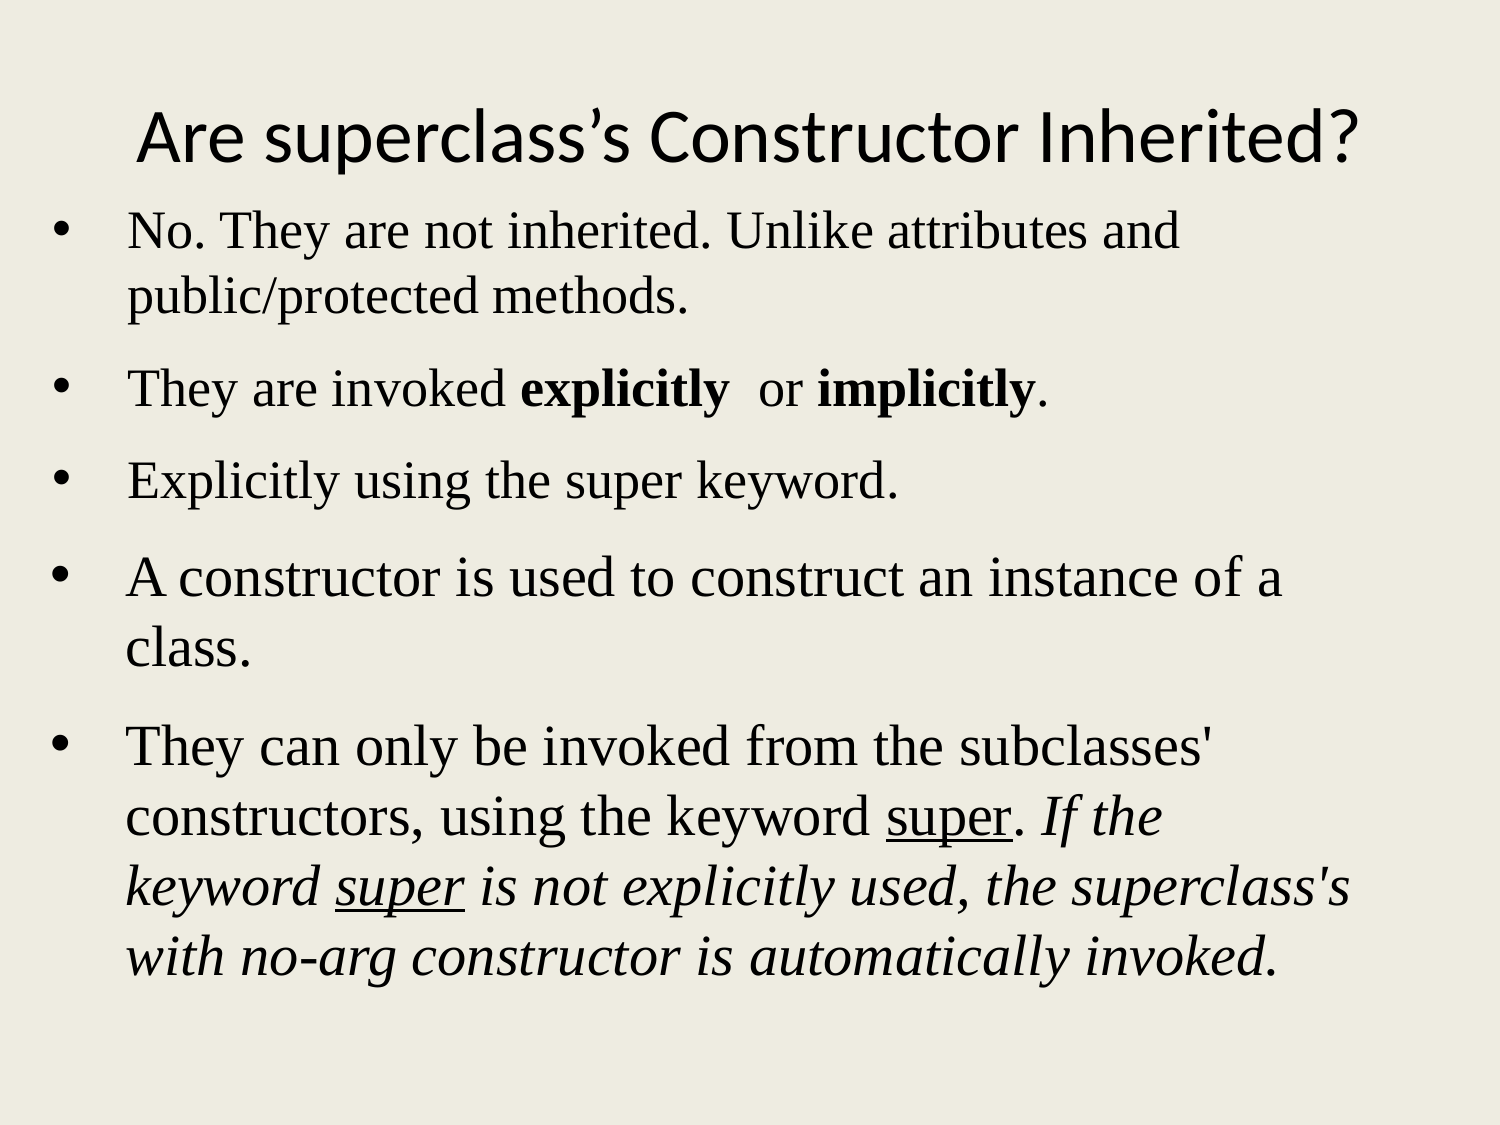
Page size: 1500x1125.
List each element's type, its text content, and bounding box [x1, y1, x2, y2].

text_box No. They are not inherited. Unlike attributes and public/protected methods. They are invoked explicitly or implicitly. Explicitly using the super keyword. [37, 187, 1463, 517]
text_box A constructor is used to construct an instance of a class. They can only be invoked from the subclasses' constructors, using the keyword super. If the keyword super is not explicitly used, the superclass's with no-arg constructor is automatically invoked. [35, 530, 1386, 995]
title Are superclass’s Constructor Inherited? [112, 75, 1388, 187]
